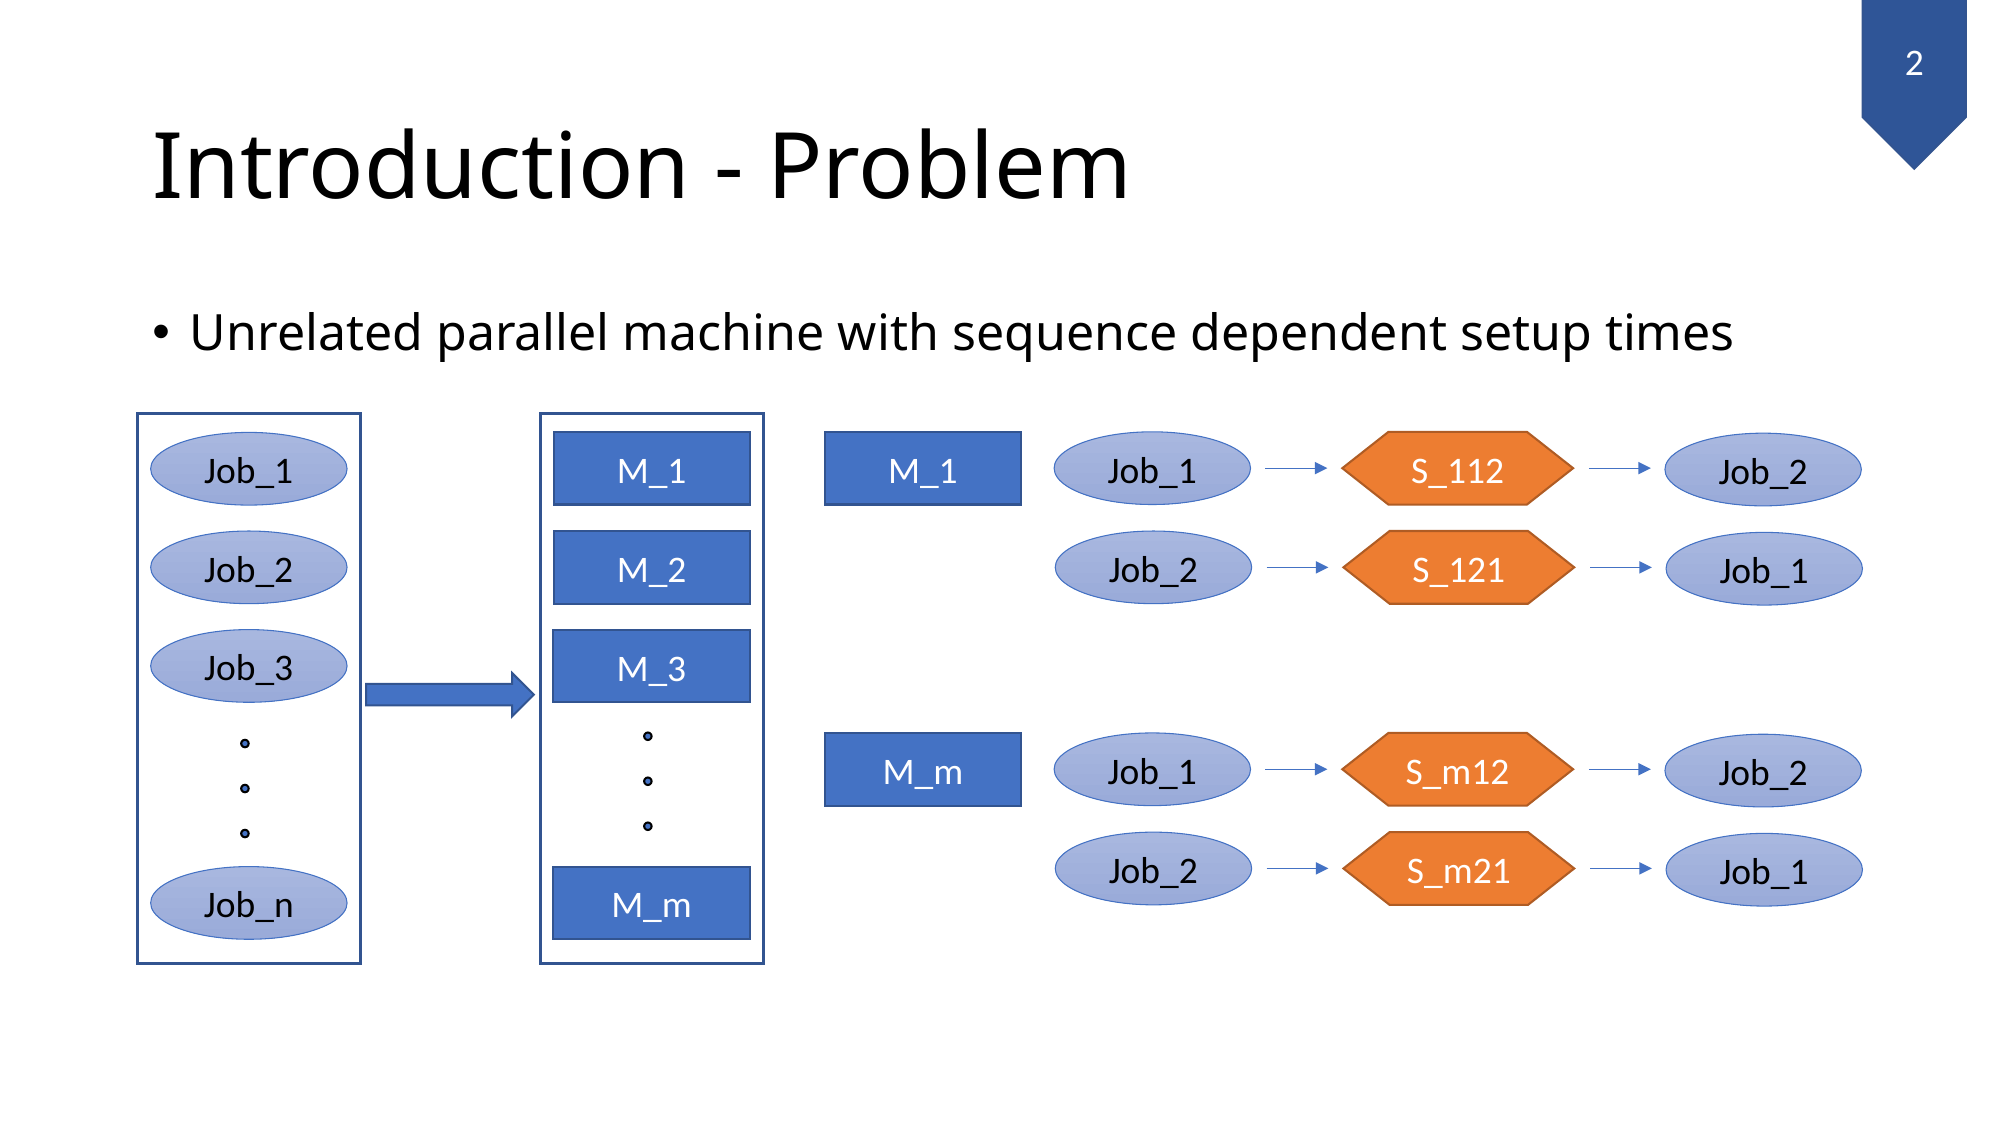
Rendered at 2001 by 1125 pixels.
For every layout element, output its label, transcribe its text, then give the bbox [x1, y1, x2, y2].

text_box M_1 [553, 431, 751, 506]
text_box 2 [1861, 0, 1967, 171]
title Introduction - Problem [137, 59, 1863, 278]
text_box Job_1 [1053, 732, 1252, 807]
text_box Job_1 [150, 431, 348, 506]
text_box [240, 783, 250, 794]
text_box [643, 821, 653, 832]
text_box Job_2 [150, 530, 348, 605]
text_box S_121 [1341, 529, 1576, 605]
text_box [240, 738, 250, 749]
text_box Job_2 [1054, 831, 1253, 906]
text_box S_112 [1340, 430, 1575, 506]
text_box [240, 828, 250, 839]
text_box M_3 [552, 629, 751, 703]
text_box Job_2 [1664, 432, 1862, 507]
list Unrelated parallel machine with sequence dependent setup times [137, 299, 1863, 388]
text_box Job_1 [1665, 531, 1864, 606]
text_box Job_1 [1053, 431, 1252, 506]
text_box Job_1 [1665, 832, 1864, 907]
text_box [643, 731, 653, 742]
text_box [365, 670, 536, 719]
text_box M_2 [553, 530, 751, 605]
text_box M_m [824, 732, 1022, 807]
text_box M_m [552, 866, 751, 940]
text_box M_1 [824, 431, 1022, 506]
text_box [539, 413, 764, 964]
text_box Job_2 [1054, 530, 1253, 605]
text_box Job_n [150, 866, 348, 940]
text_box [136, 413, 361, 964]
text_box [643, 776, 653, 787]
text_box S_m21 [1341, 831, 1576, 906]
text_box Job_2 [1664, 733, 1862, 808]
text_box S_m12 [1340, 731, 1575, 807]
text_box Job_3 [150, 629, 348, 703]
